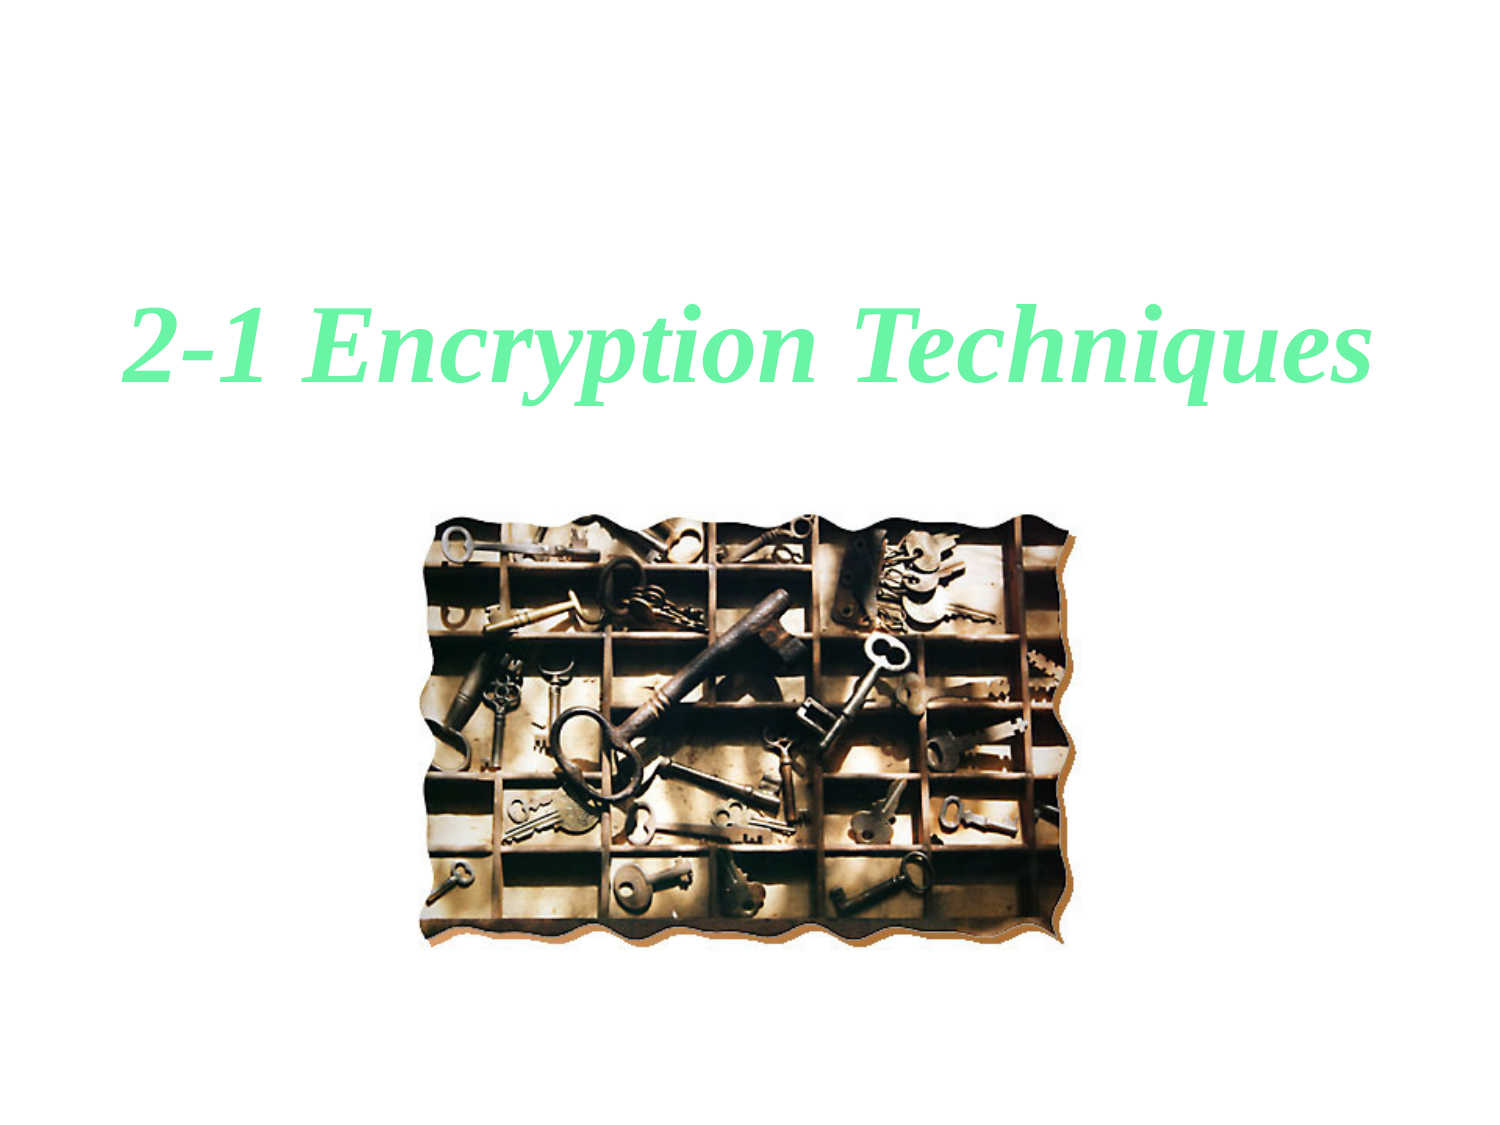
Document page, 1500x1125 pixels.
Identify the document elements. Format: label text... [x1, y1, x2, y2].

picture [405, 499, 1094, 963]
text_box 2-1 Encryption Techniques [50, 262, 1450, 413]
